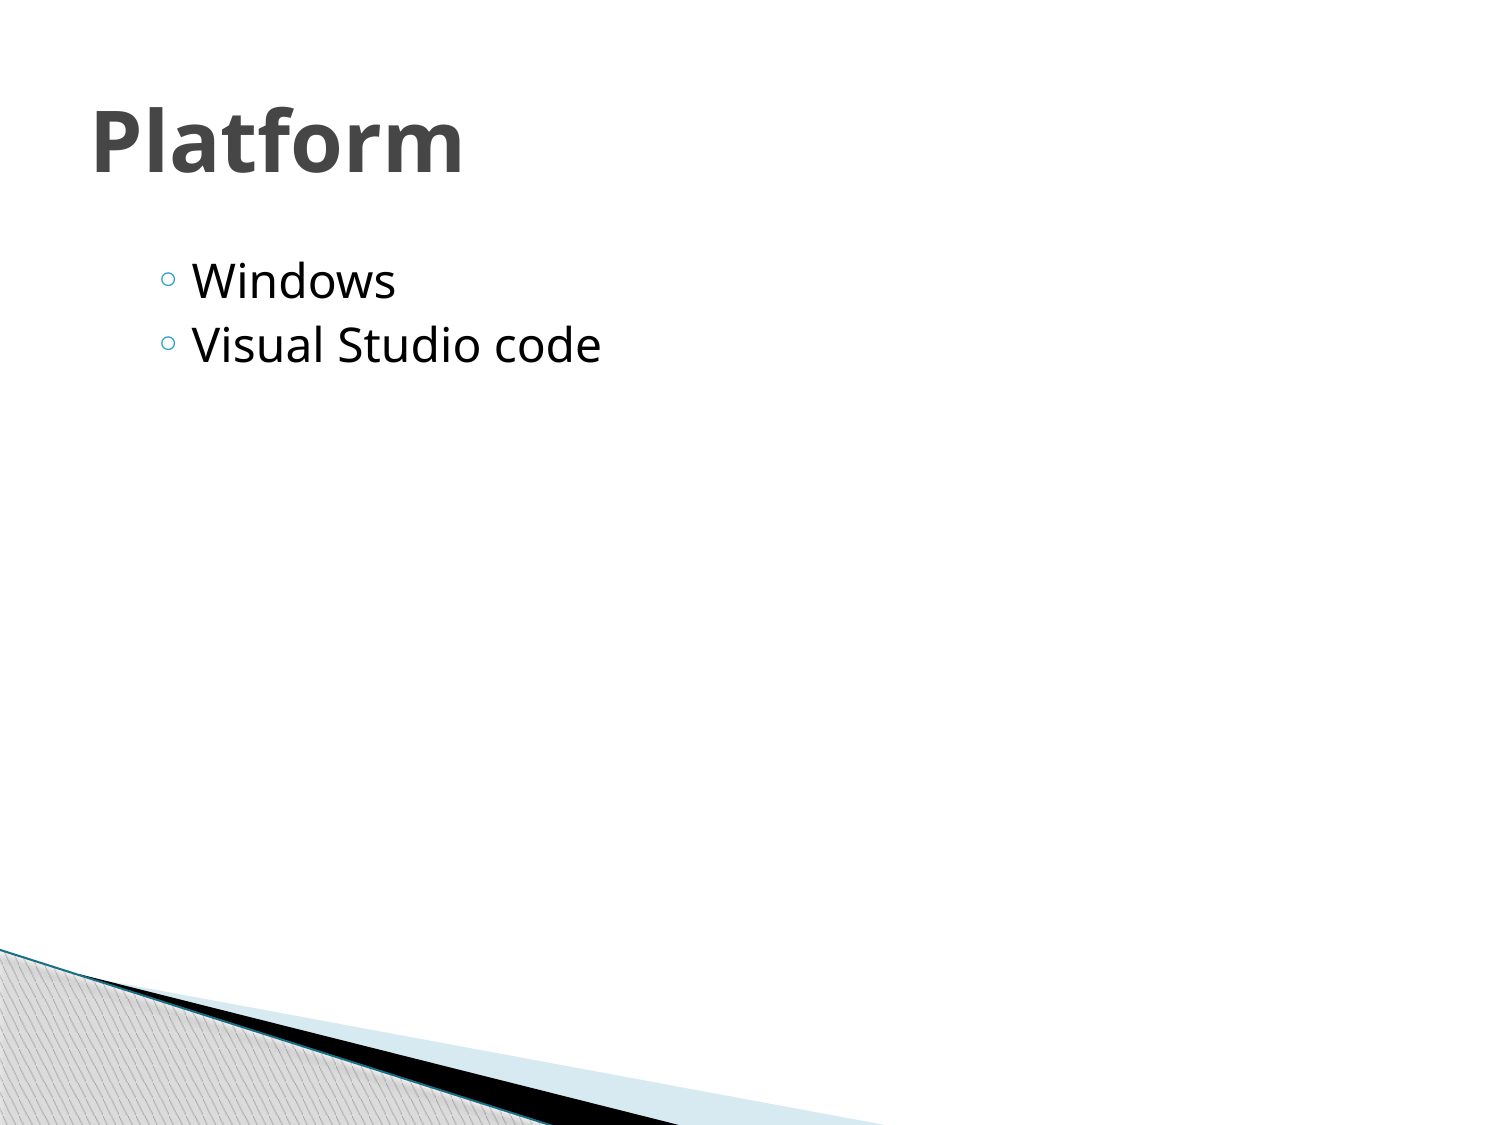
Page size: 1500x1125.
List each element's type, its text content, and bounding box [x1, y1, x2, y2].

list Windows Visual Studio code [75, 243, 1425, 986]
title Platform [75, 45, 1425, 233]
